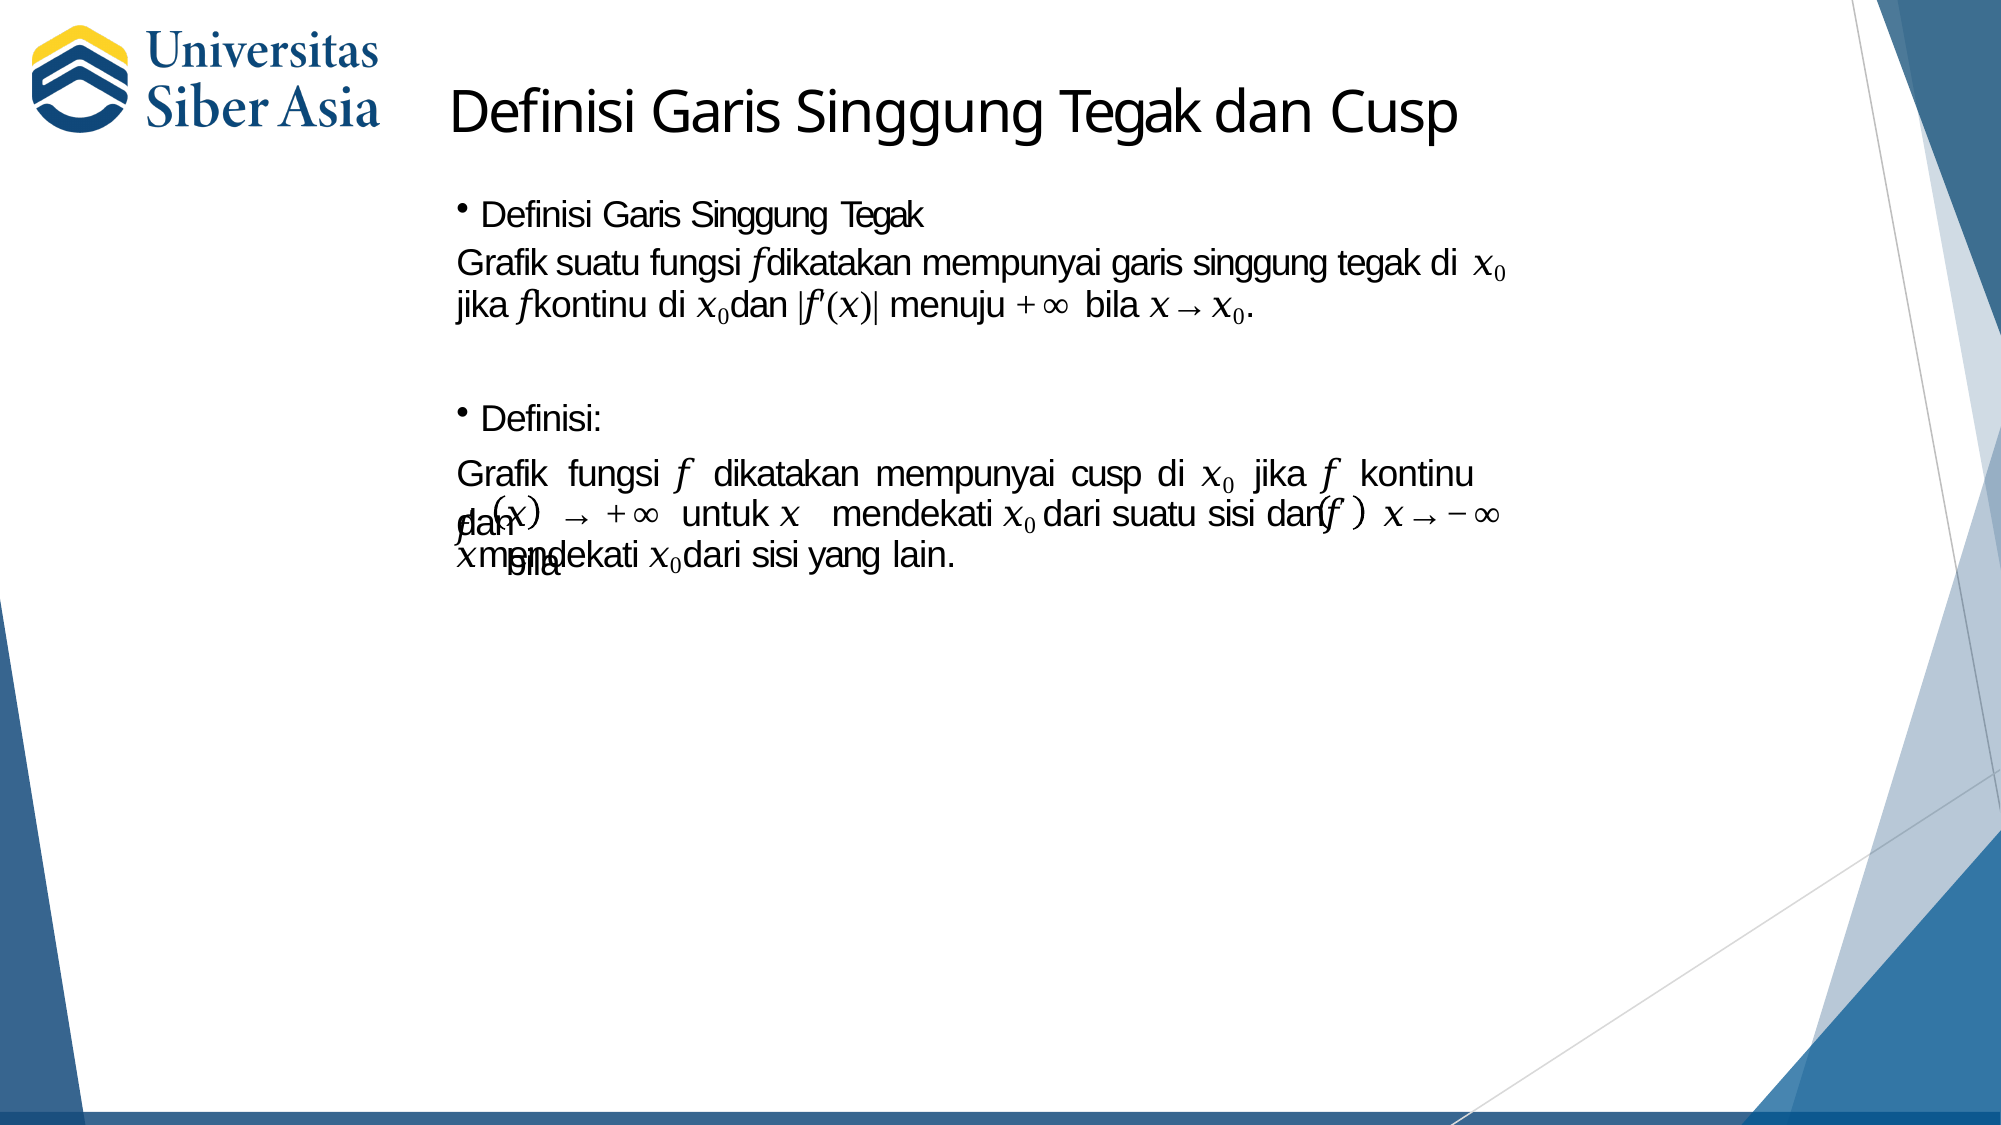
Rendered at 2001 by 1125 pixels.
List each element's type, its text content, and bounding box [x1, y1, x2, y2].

text_box 𝑥 mendekati 𝑥0 dari sisi yang lain. [452, 525, 972, 579]
text_box 𝑓′ [452, 471, 493, 525]
picture [32, 25, 380, 133]
text_box [493, 497, 500, 525]
text_box Definisi Garis Singgung Tegak Grafik suatu fungsi 𝑓 dikatakan mempunyai garis singgung tegak di 𝑥0 jika 𝑓 kontinu di 𝑥0 dan |𝑓′(𝑥)| menuju +∞ bila 𝑥 → 𝑥0. Definisi: [451, 179, 1548, 439]
text_box Grafik fungsi 𝑓 dikatakan mempunyai cusp di 𝑥0 jika 𝑓 kontinu dan [451, 444, 1548, 543]
title Definisi Garis Singgung Tegak dan Cusp [446, 13, 1554, 203]
text_box 𝑥 → +∞ untuk 𝑥 mendekati 𝑥0 dari suatu sisi dan𝑓′ 𝑥 → −∞ bila [500, 484, 1548, 583]
